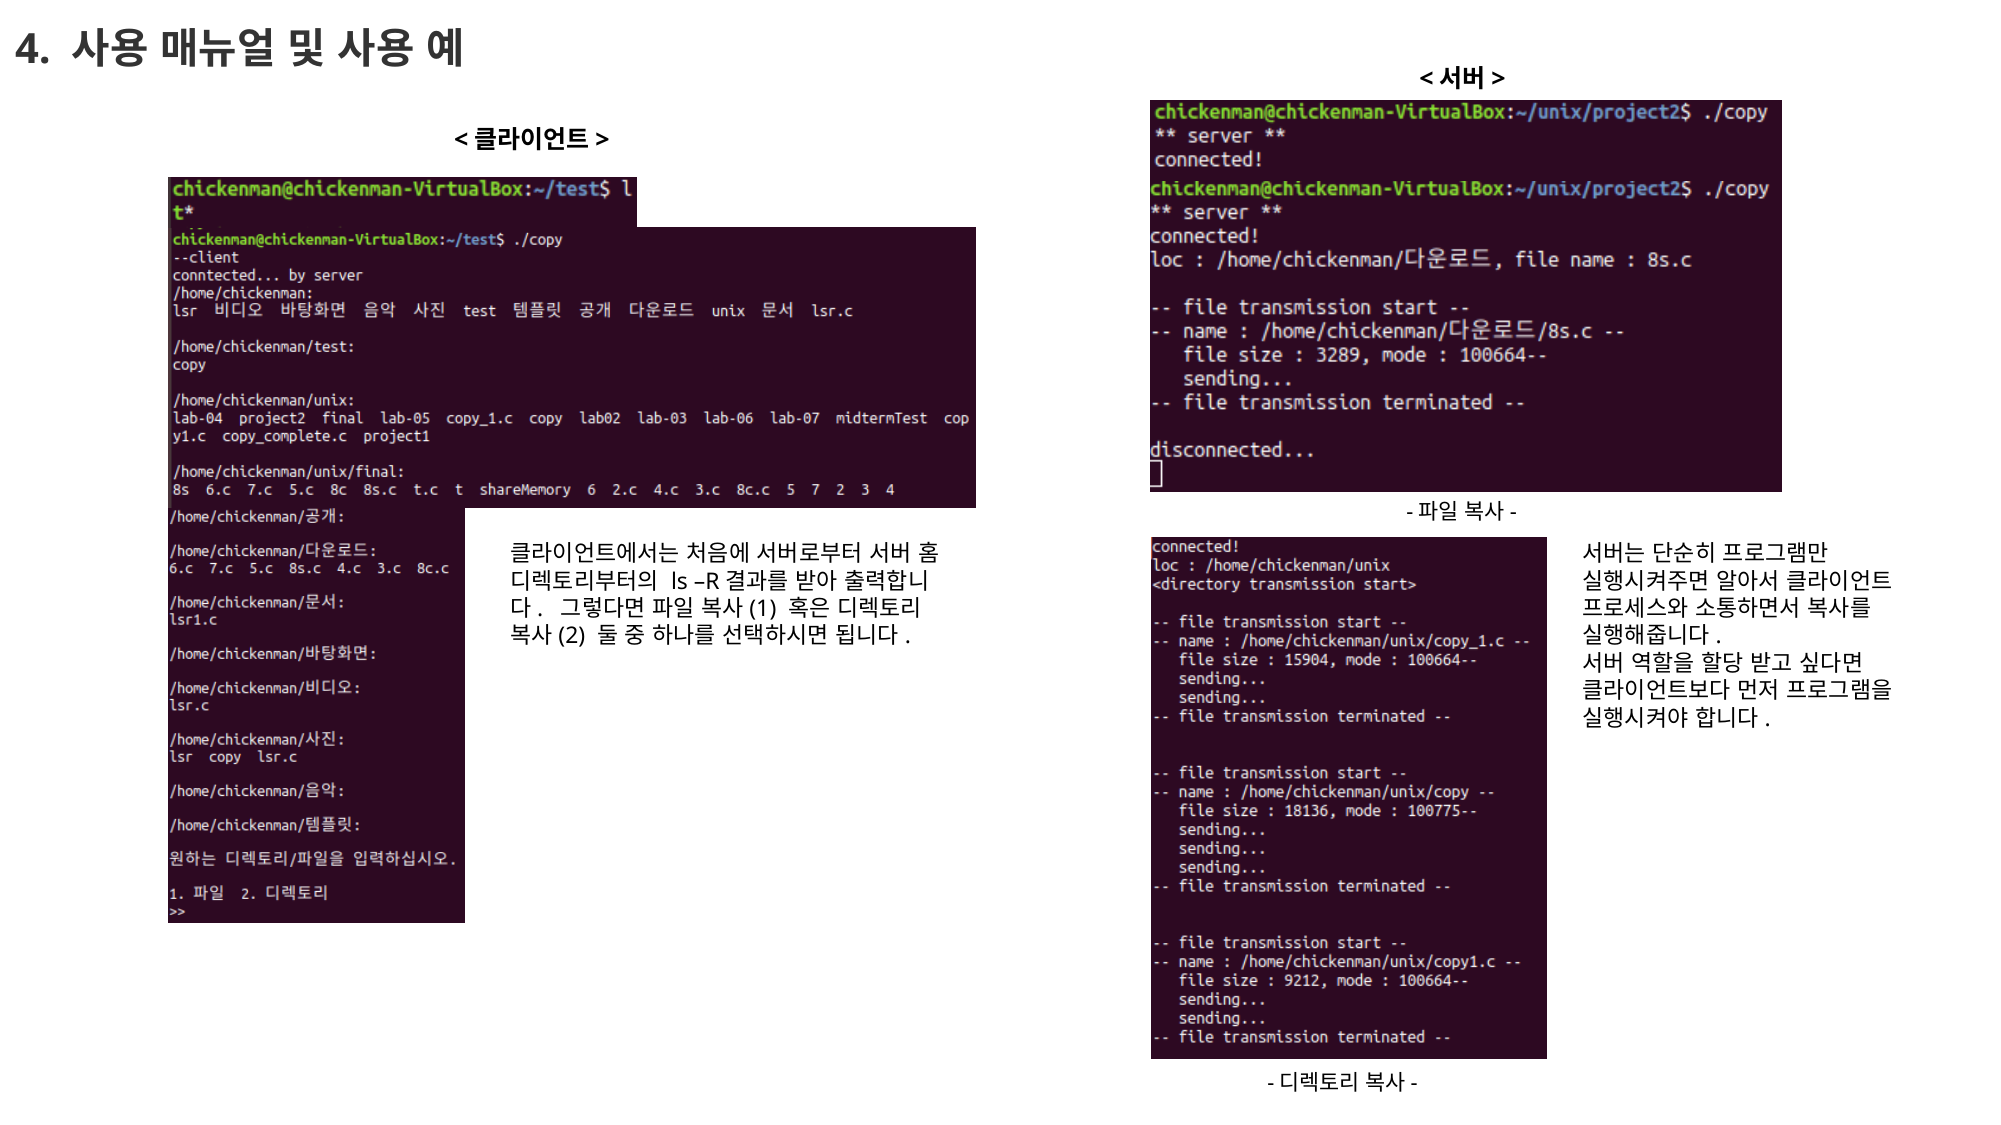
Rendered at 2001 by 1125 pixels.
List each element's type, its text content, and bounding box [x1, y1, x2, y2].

text_box 서버는 단순히 프로그램만 실행시켜주면 알아서 클라이언트 프로세스와 소통하면서 복사를 실행해줍니다. 서버 역할을 할당 받고 싶다면 클라이언트보다 먼저 프로그램을 실행시켜야 합니다. [1567, 531, 1963, 739]
picture [1151, 537, 1547, 1059]
picture [1150, 100, 1782, 492]
title 4. 사용 매뉴얼 및 사용 예 [0, 3, 1725, 97]
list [168, 508, 465, 923]
text_box <클라이언트> [439, 116, 637, 162]
picture [168, 177, 976, 508]
text_box <서버> [1404, 55, 1528, 100]
text_box -파일 복사- [1391, 492, 1541, 532]
text_box 클라이언트에서는 처음에 서버로부터 서버 홈 디렉토리부터의 ls –R결과를 받아 출력합니다. 그렇다면 파일 복사(1) 혹은 디렉토리 복사(2) 둘 중 하나를 선택하시면 됩니다. [495, 531, 976, 656]
text_box -디렉토리 복사- [1252, 1061, 1447, 1103]
